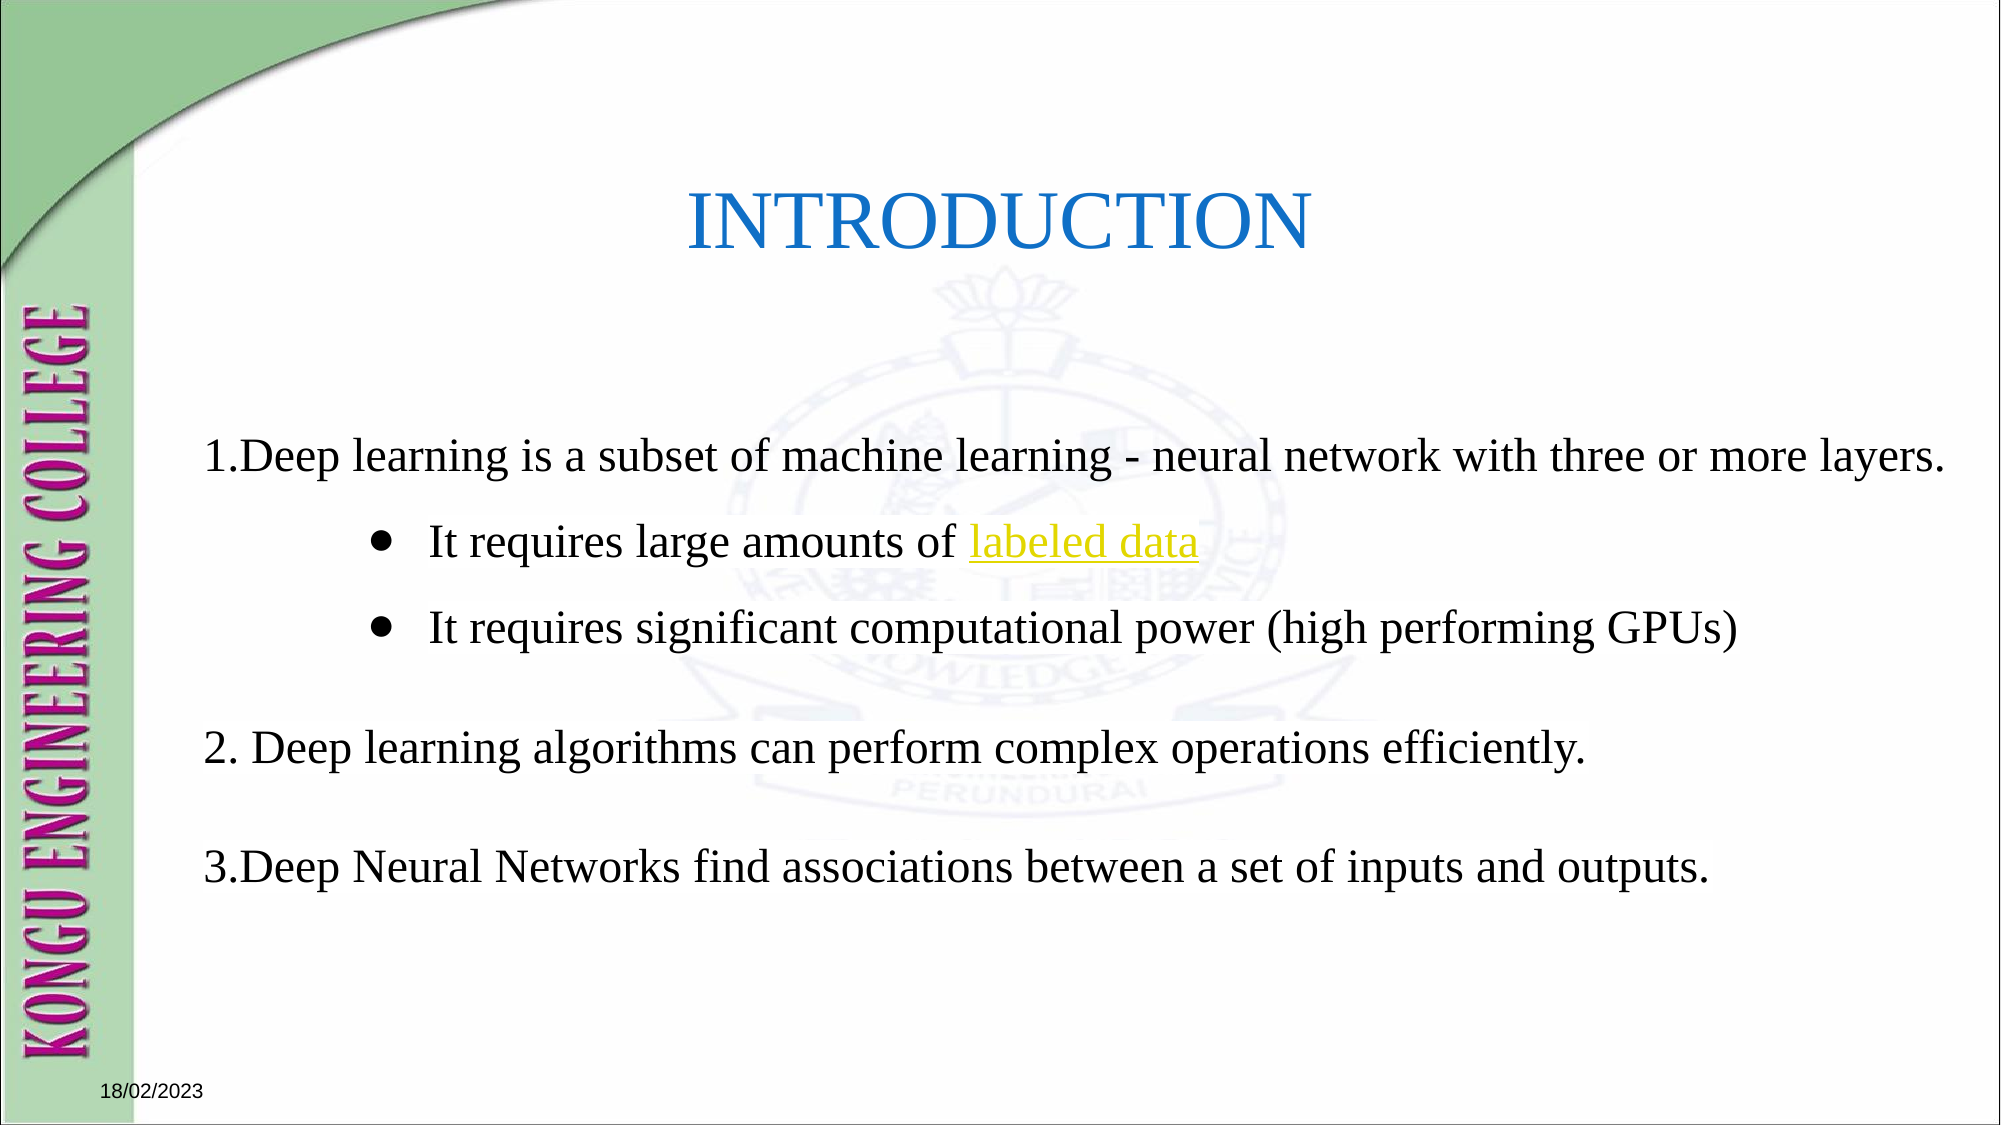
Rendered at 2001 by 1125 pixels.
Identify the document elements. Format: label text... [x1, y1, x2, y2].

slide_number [99, 1042, 567, 1103]
picture [0, 0, 2001, 1125]
list 1.Deep learning is a subset of machine learning - neural network with three or more layers. It requires large amounts of labeled data It requires significant computational power (high performing GPUs) 2. Deep learning algorithms can perform complex operations efficiently. 3.Deep Neural Networks find associations between a set of inputs and outputs. [188, 317, 1977, 1038]
title INTRODUCTION [99, 115, 1900, 265]
